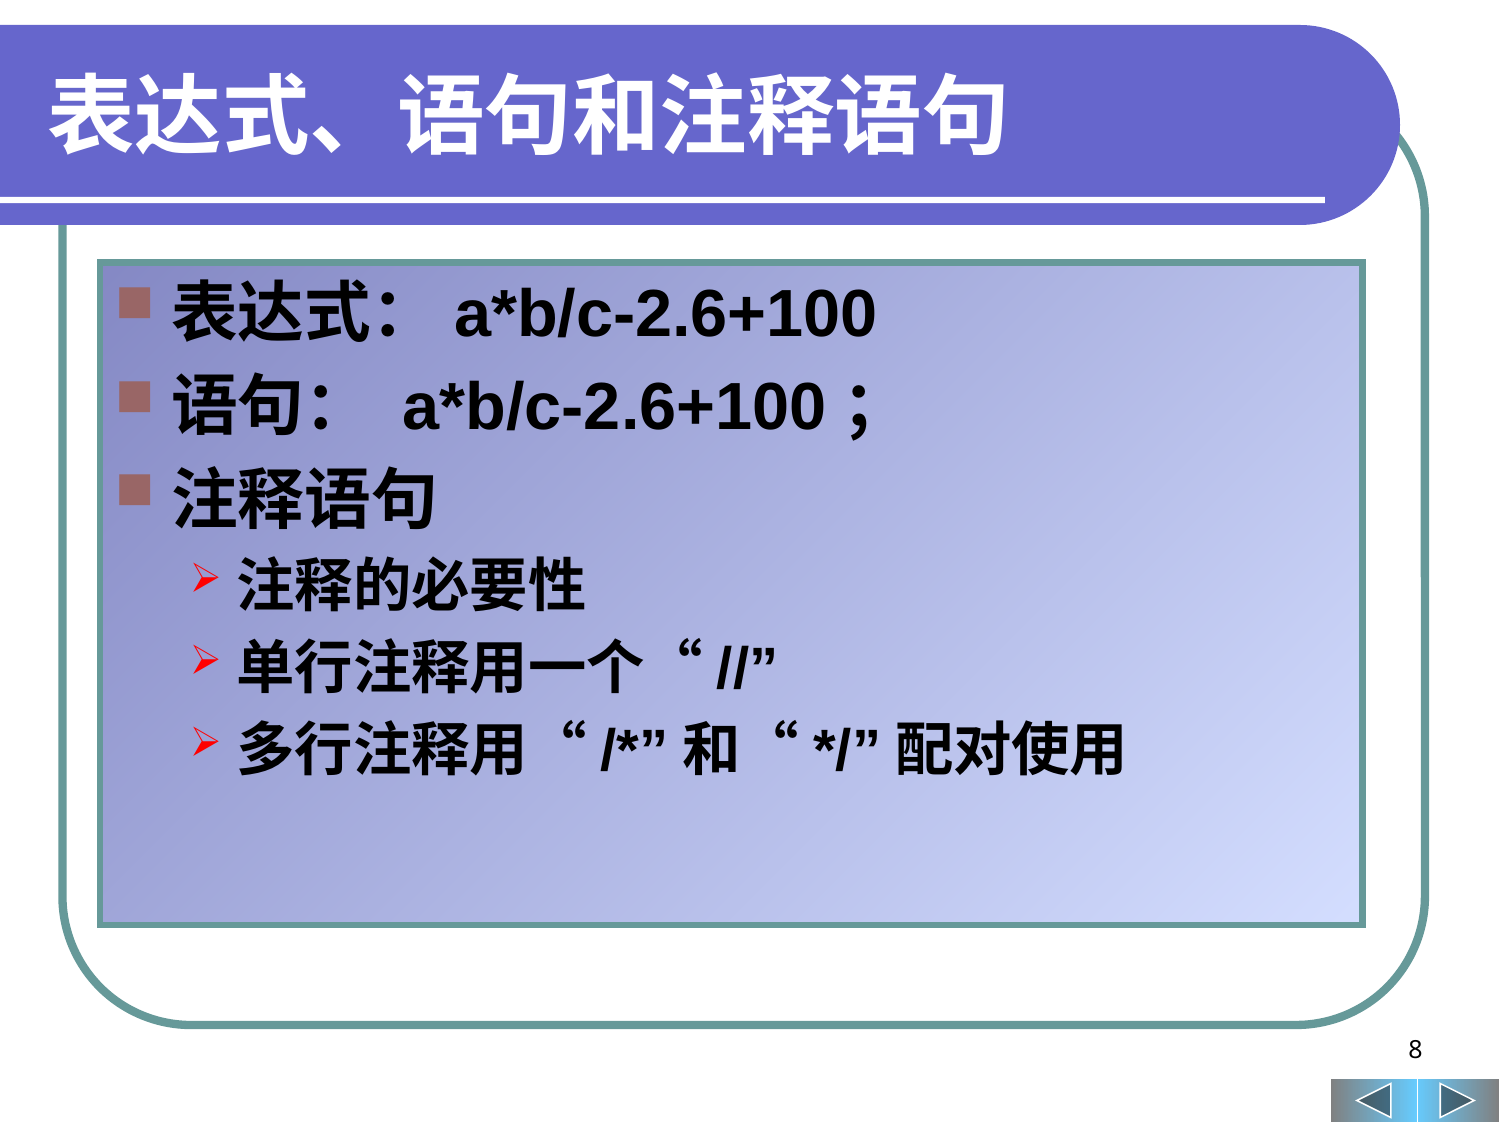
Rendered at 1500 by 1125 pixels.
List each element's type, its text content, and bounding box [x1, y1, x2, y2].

slide_number 8 [1087, 999, 1438, 1075]
list 表达式：a*b/c-2.6+100 语句： a*b/c-2.6+100； 注释语句 注释的必要性 单行注释用一个“//” 多行注释用“/*”和“*/”配对使用 [97, 259, 1366, 928]
title 表达式、语句和注释语句 [32, 37, 1347, 188]
